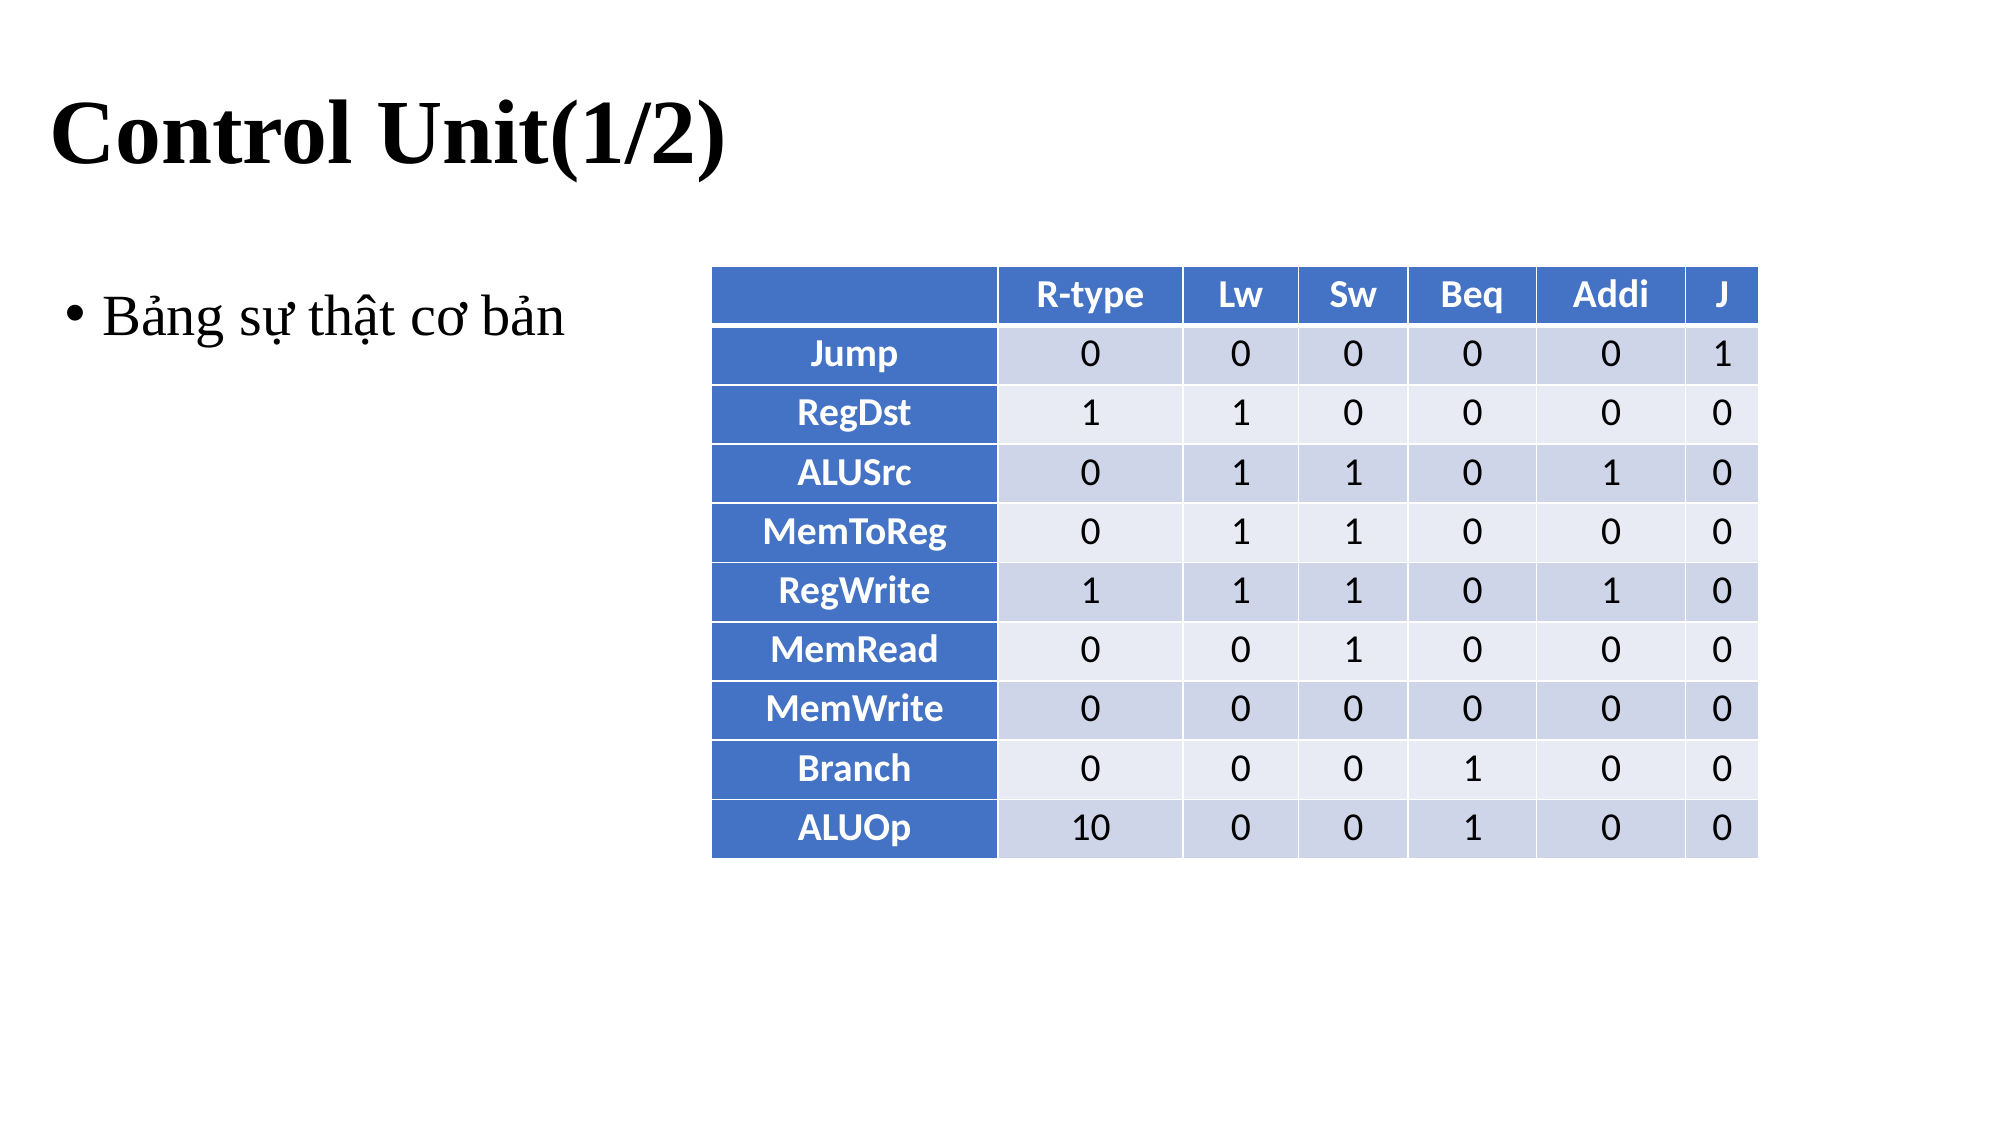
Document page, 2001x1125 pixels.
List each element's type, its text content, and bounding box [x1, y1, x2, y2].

table_cell 1 [999, 386, 1182, 443]
table_cell 0 [1686, 563, 1758, 621]
table_cell 0 [1537, 386, 1685, 443]
table_cell 0 [1537, 741, 1685, 799]
table_cell 1 [1537, 563, 1685, 621]
table_header Addi [1537, 267, 1685, 323]
table_cell 0 [1409, 504, 1536, 562]
table_cell 1 [1686, 328, 1758, 384]
table_cell 1 [1537, 445, 1685, 502]
table_cell 1 [1299, 445, 1407, 502]
table_cell ALUOp [712, 800, 997, 858]
table_cell 0 [1686, 504, 1758, 562]
table_cell 0 [1686, 623, 1758, 680]
table_cell RegWrite [712, 563, 997, 621]
table_cell 1 [1299, 623, 1407, 680]
table_cell Branch [712, 741, 997, 799]
table_header [712, 267, 997, 323]
list Bảng sự thật cơ bản [49, 277, 1775, 992]
table_cell ALUSrc [712, 445, 997, 502]
table_cell Jump [712, 328, 997, 384]
table_cell 0 [1537, 682, 1685, 739]
table_cell 1 [1184, 504, 1298, 562]
table_cell 1 [1299, 563, 1407, 621]
table_cell 0 [999, 504, 1182, 562]
table_cell 0 [1409, 682, 1536, 739]
table_cell 1 [1184, 386, 1298, 443]
table_cell MemToReg [712, 504, 997, 562]
table_cell 0 [1409, 386, 1536, 443]
table_cell 0 [1409, 563, 1536, 621]
table_header Sw [1299, 267, 1407, 323]
table_cell MemRead [712, 623, 997, 680]
table_cell 1 [1409, 800, 1536, 858]
table_cell 0 [999, 445, 1182, 502]
table_cell 0 [1184, 682, 1298, 739]
table_header Lw [1184, 267, 1298, 323]
table_cell 0 [1184, 741, 1298, 799]
table_cell 0 [1409, 623, 1536, 680]
table_cell 0 [1409, 328, 1536, 384]
table_cell 0 [1537, 800, 1685, 858]
table_header J [1686, 267, 1758, 323]
table_cell 0 [1184, 800, 1298, 858]
table_cell 1 [1184, 563, 1298, 621]
table_cell 0 [1299, 741, 1407, 799]
title Control Unit(1/2) [34, 25, 1760, 243]
table_cell 0 [1537, 504, 1685, 562]
table_cell 0 [1184, 328, 1298, 384]
table_cell 0 [1299, 386, 1407, 443]
table_cell 0 [1184, 623, 1298, 680]
table_cell 0 [999, 623, 1182, 680]
table_cell 10 [999, 800, 1182, 858]
table_cell 0 [1409, 445, 1536, 502]
table_cell 0 [1686, 386, 1758, 443]
table_cell 0 [999, 682, 1182, 739]
table_cell 1 [999, 563, 1182, 621]
table_cell 0 [1537, 623, 1685, 680]
table_cell 0 [999, 741, 1182, 799]
table_cell 0 [1299, 800, 1407, 858]
table_cell MemWrite [712, 682, 997, 739]
table_cell 0 [999, 328, 1182, 384]
table_cell 1 [1184, 445, 1298, 502]
table_cell 0 [1686, 682, 1758, 739]
table_cell 0 [1299, 328, 1407, 384]
table_header Beq [1409, 267, 1536, 323]
table_cell 1 [1299, 504, 1407, 562]
table_header R-type [999, 267, 1182, 323]
table_cell RegDst [712, 386, 997, 443]
table_cell 0 [1686, 741, 1758, 799]
table_cell 1 [1409, 741, 1536, 799]
table_cell 0 [1686, 800, 1758, 858]
table_cell 0 [1299, 682, 1407, 739]
table_cell 0 [1686, 445, 1758, 502]
table_cell 0 [1537, 328, 1685, 384]
